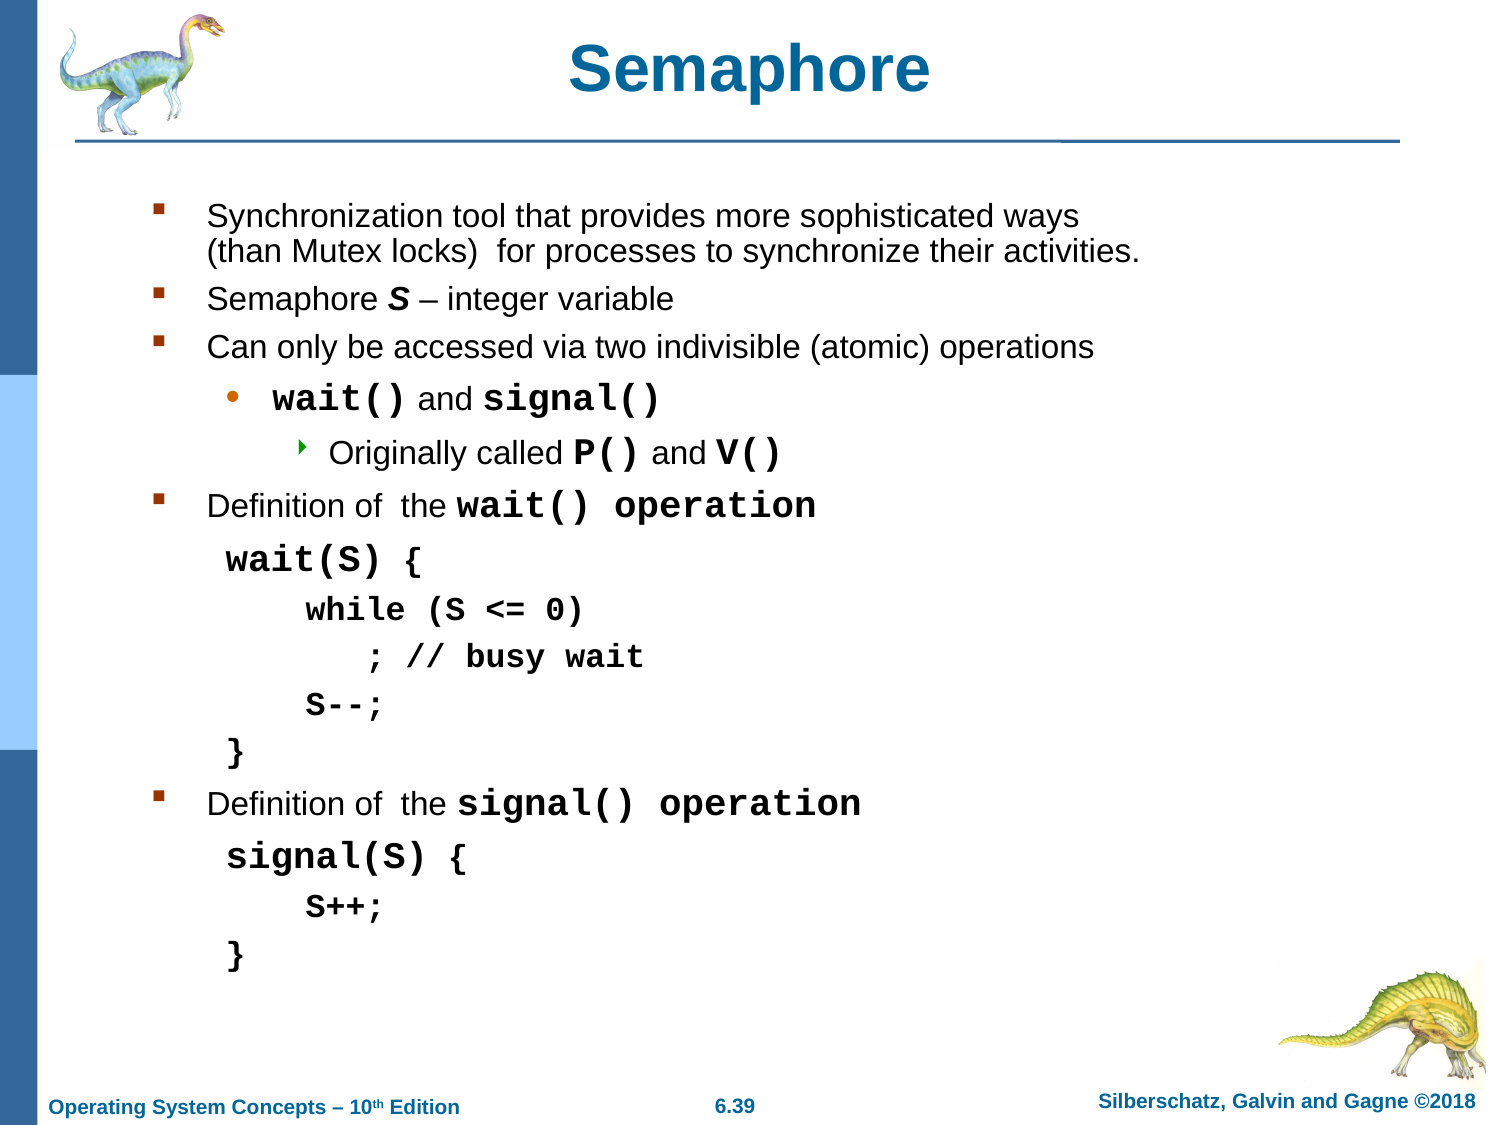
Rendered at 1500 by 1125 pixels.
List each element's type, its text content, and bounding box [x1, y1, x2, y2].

picture [46, 0, 243, 149]
list Synchronization tool that provides more sophisticated ways (than Mutex locks) for processes to synchronize their activities. Semaphore S – integer variable Can only be accessed via two indivisible (atomic) operations wait() and signal() Originally called P() and V() Definition of the wait() operation wait(S) { while (S <= 0) ; // busy wait S--; } Definition of the signal() operation signal(S) { S++; } [135, 190, 1165, 1007]
title Semaphore [75, 17, 1425, 113]
picture [1275, 959, 1486, 1090]
